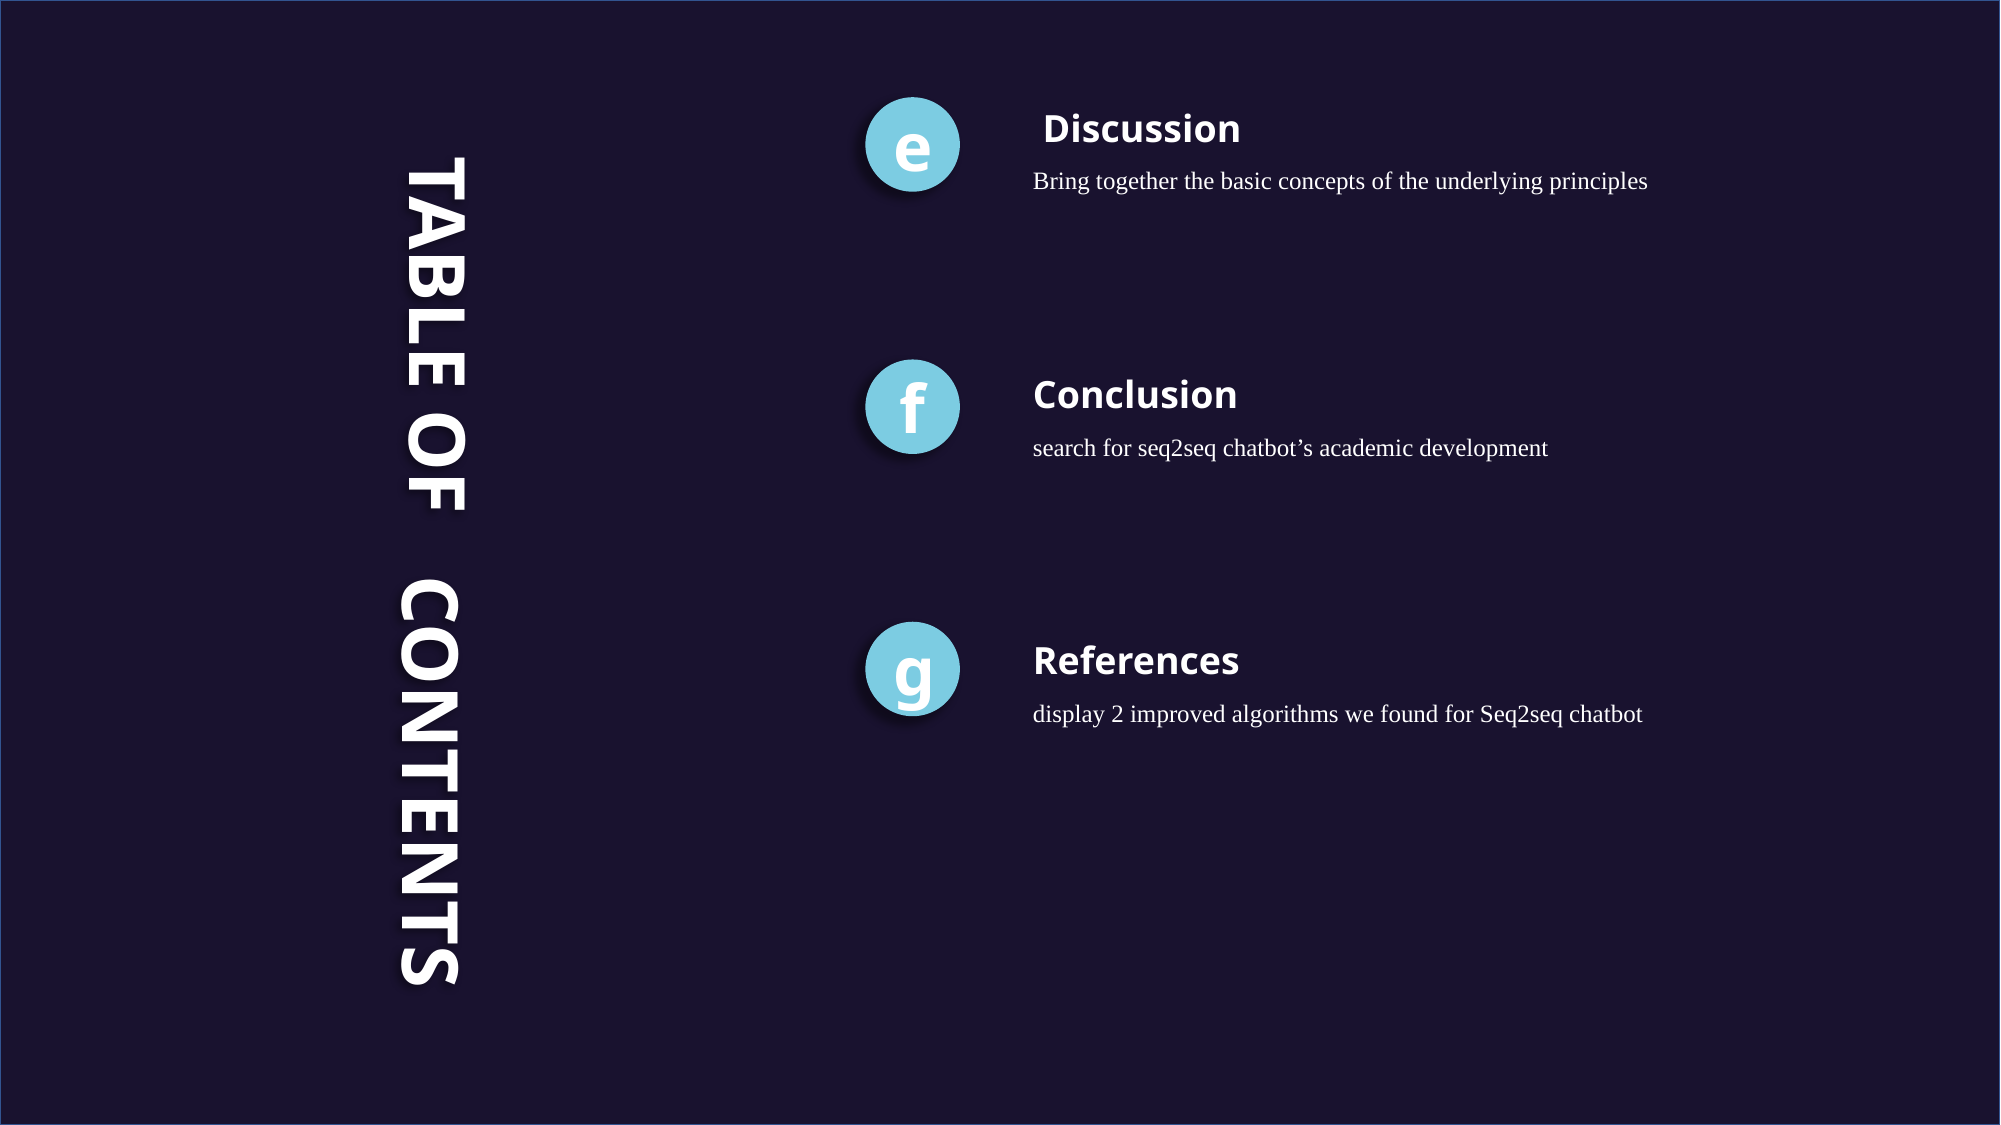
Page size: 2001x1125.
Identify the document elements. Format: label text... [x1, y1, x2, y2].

text_box CONTENTS [379, 560, 488, 1004]
text_box References display 2 improved algorithms we found for Seq2seq chatbot [1018, 607, 1797, 735]
text_box Conclusion search for seq2seq chatbot’s academic development [1018, 341, 1797, 469]
text_box TABLE OF [370, 141, 495, 533]
text_box f [864, 358, 961, 455]
text_box [0, 0, 2000, 1125]
text_box g [864, 620, 961, 718]
text_box e [864, 96, 961, 193]
text_box Discussion Bring together the basic concepts of the underlying principles [1018, 74, 1797, 203]
